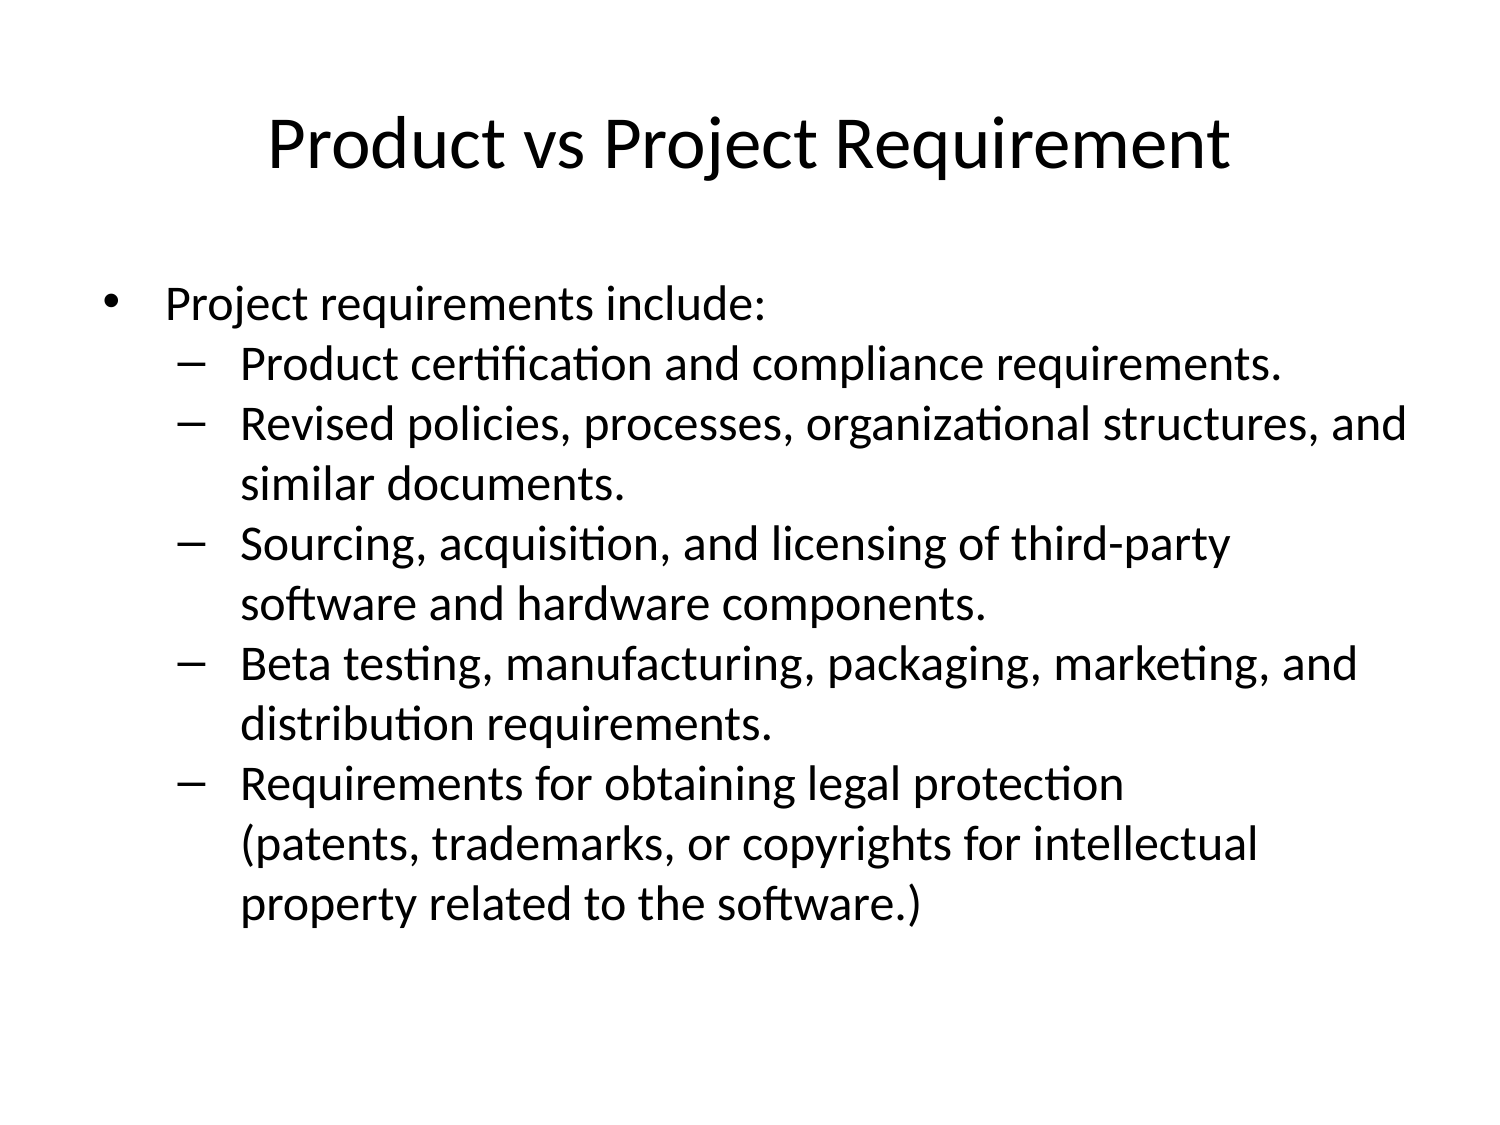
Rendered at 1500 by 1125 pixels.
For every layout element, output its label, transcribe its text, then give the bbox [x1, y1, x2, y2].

list Project requirements include: Product certification and compliance requirements. Revised policies, processes, organizational structures, and similar documents. Sourcing, acquisition, and licensing of third-party software and hardware components. Beta testing, manufacturing, packaging, marketing, and distribution requirements. Requirements for obtaining legal protection (patents, trademarks, or copyrights for intellectual property related to the software.) [75, 262, 1425, 1005]
title Product vs Project Requirement [75, 45, 1425, 233]
